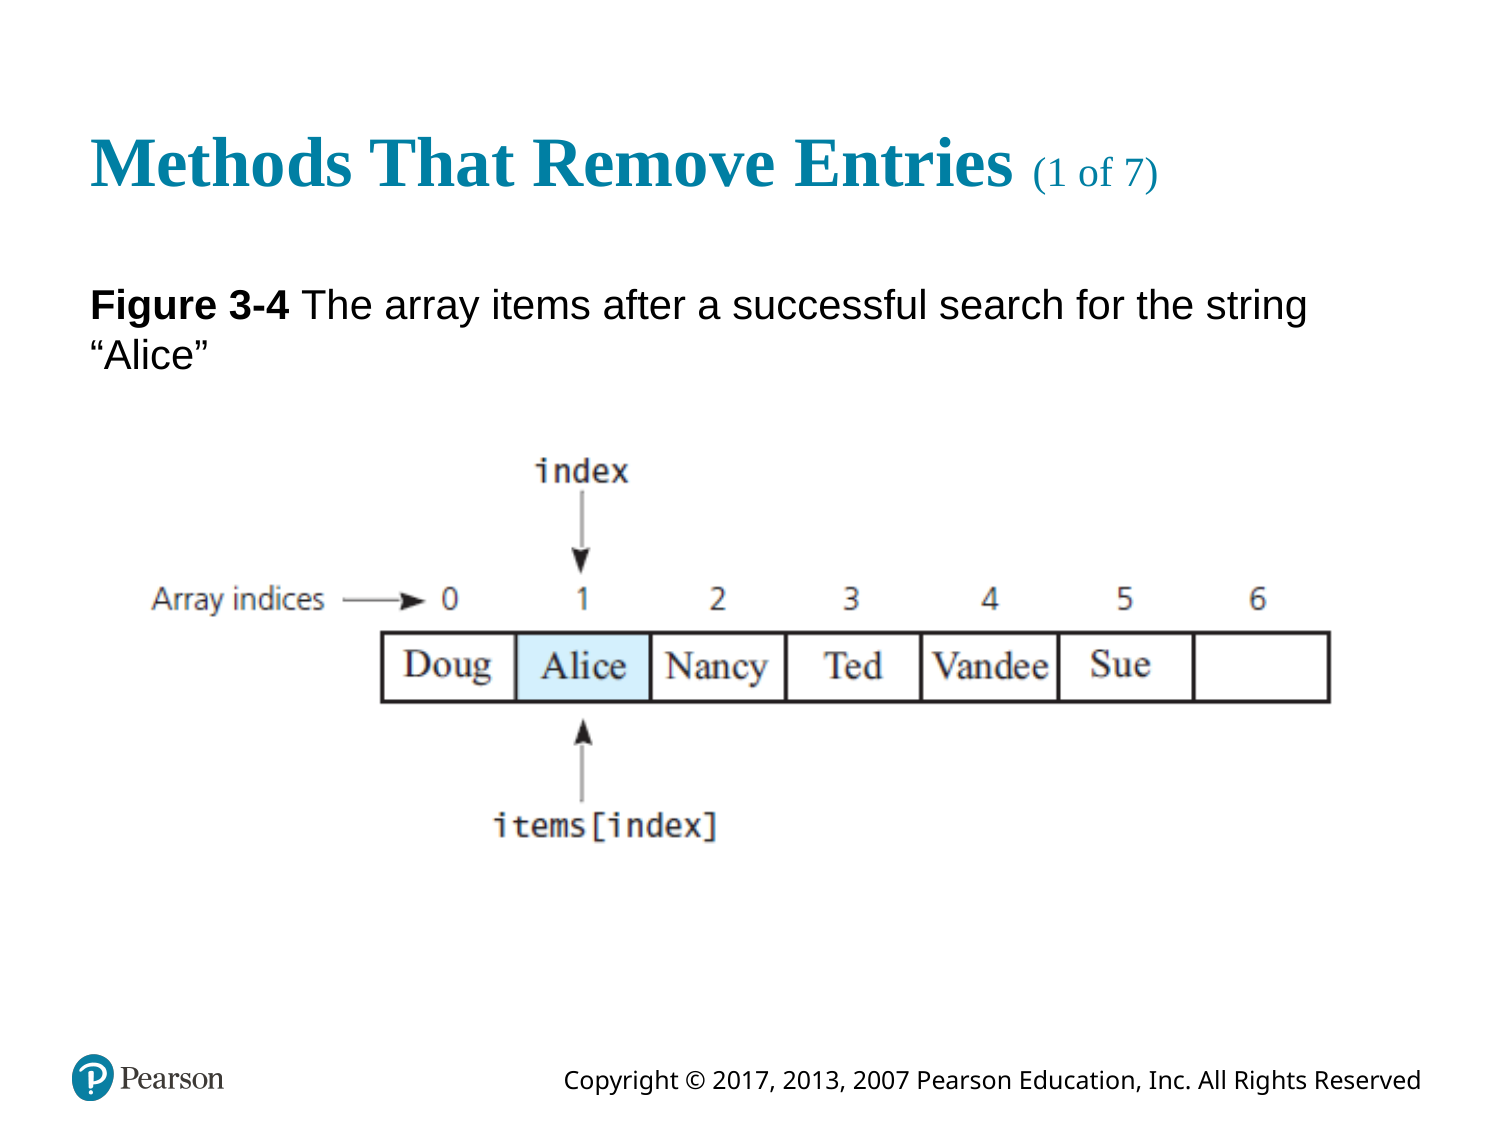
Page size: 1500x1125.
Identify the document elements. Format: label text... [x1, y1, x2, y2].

title Methods That Remove Entries (1 of 7) [75, 35, 1425, 216]
list Figure 3-4 The array items after a successful search for the string “Alice” [75, 262, 1425, 381]
picture [72, 1054, 88, 1070]
picture [98, 1054, 224, 1101]
picture [72, 1087, 83, 1101]
picture [80, 1063, 106, 1088]
picture [103, 427, 1396, 871]
